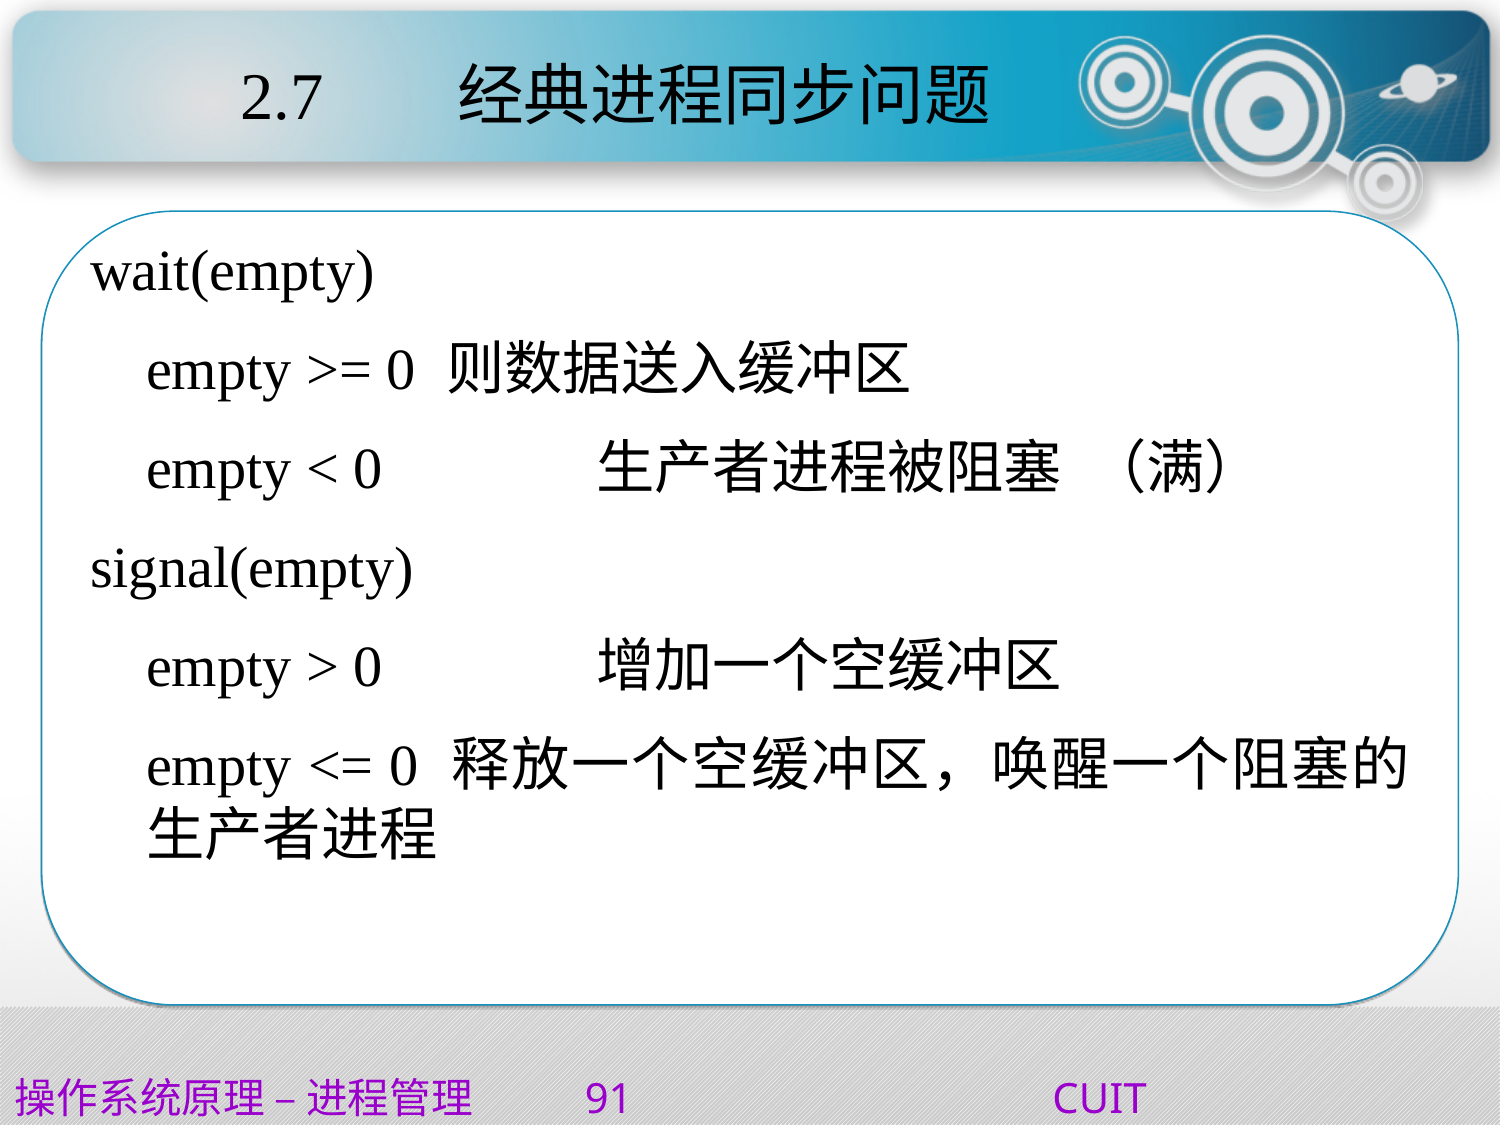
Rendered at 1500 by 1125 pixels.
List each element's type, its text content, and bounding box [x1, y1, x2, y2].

list wait(empty) empty >= 0 则数据送入缓冲区 empty < 0 生产者进程被阻塞 （满） signal(empty) empty > 0 增加一个空缓冲区 empty <= 0 释放一个空缓冲区，唤醒一个阻塞的生产者进程 [75, 224, 1425, 1005]
picture [0, 0, 1500, 1006]
title 2.7 经典进程同步问题 [75, 45, 1140, 233]
